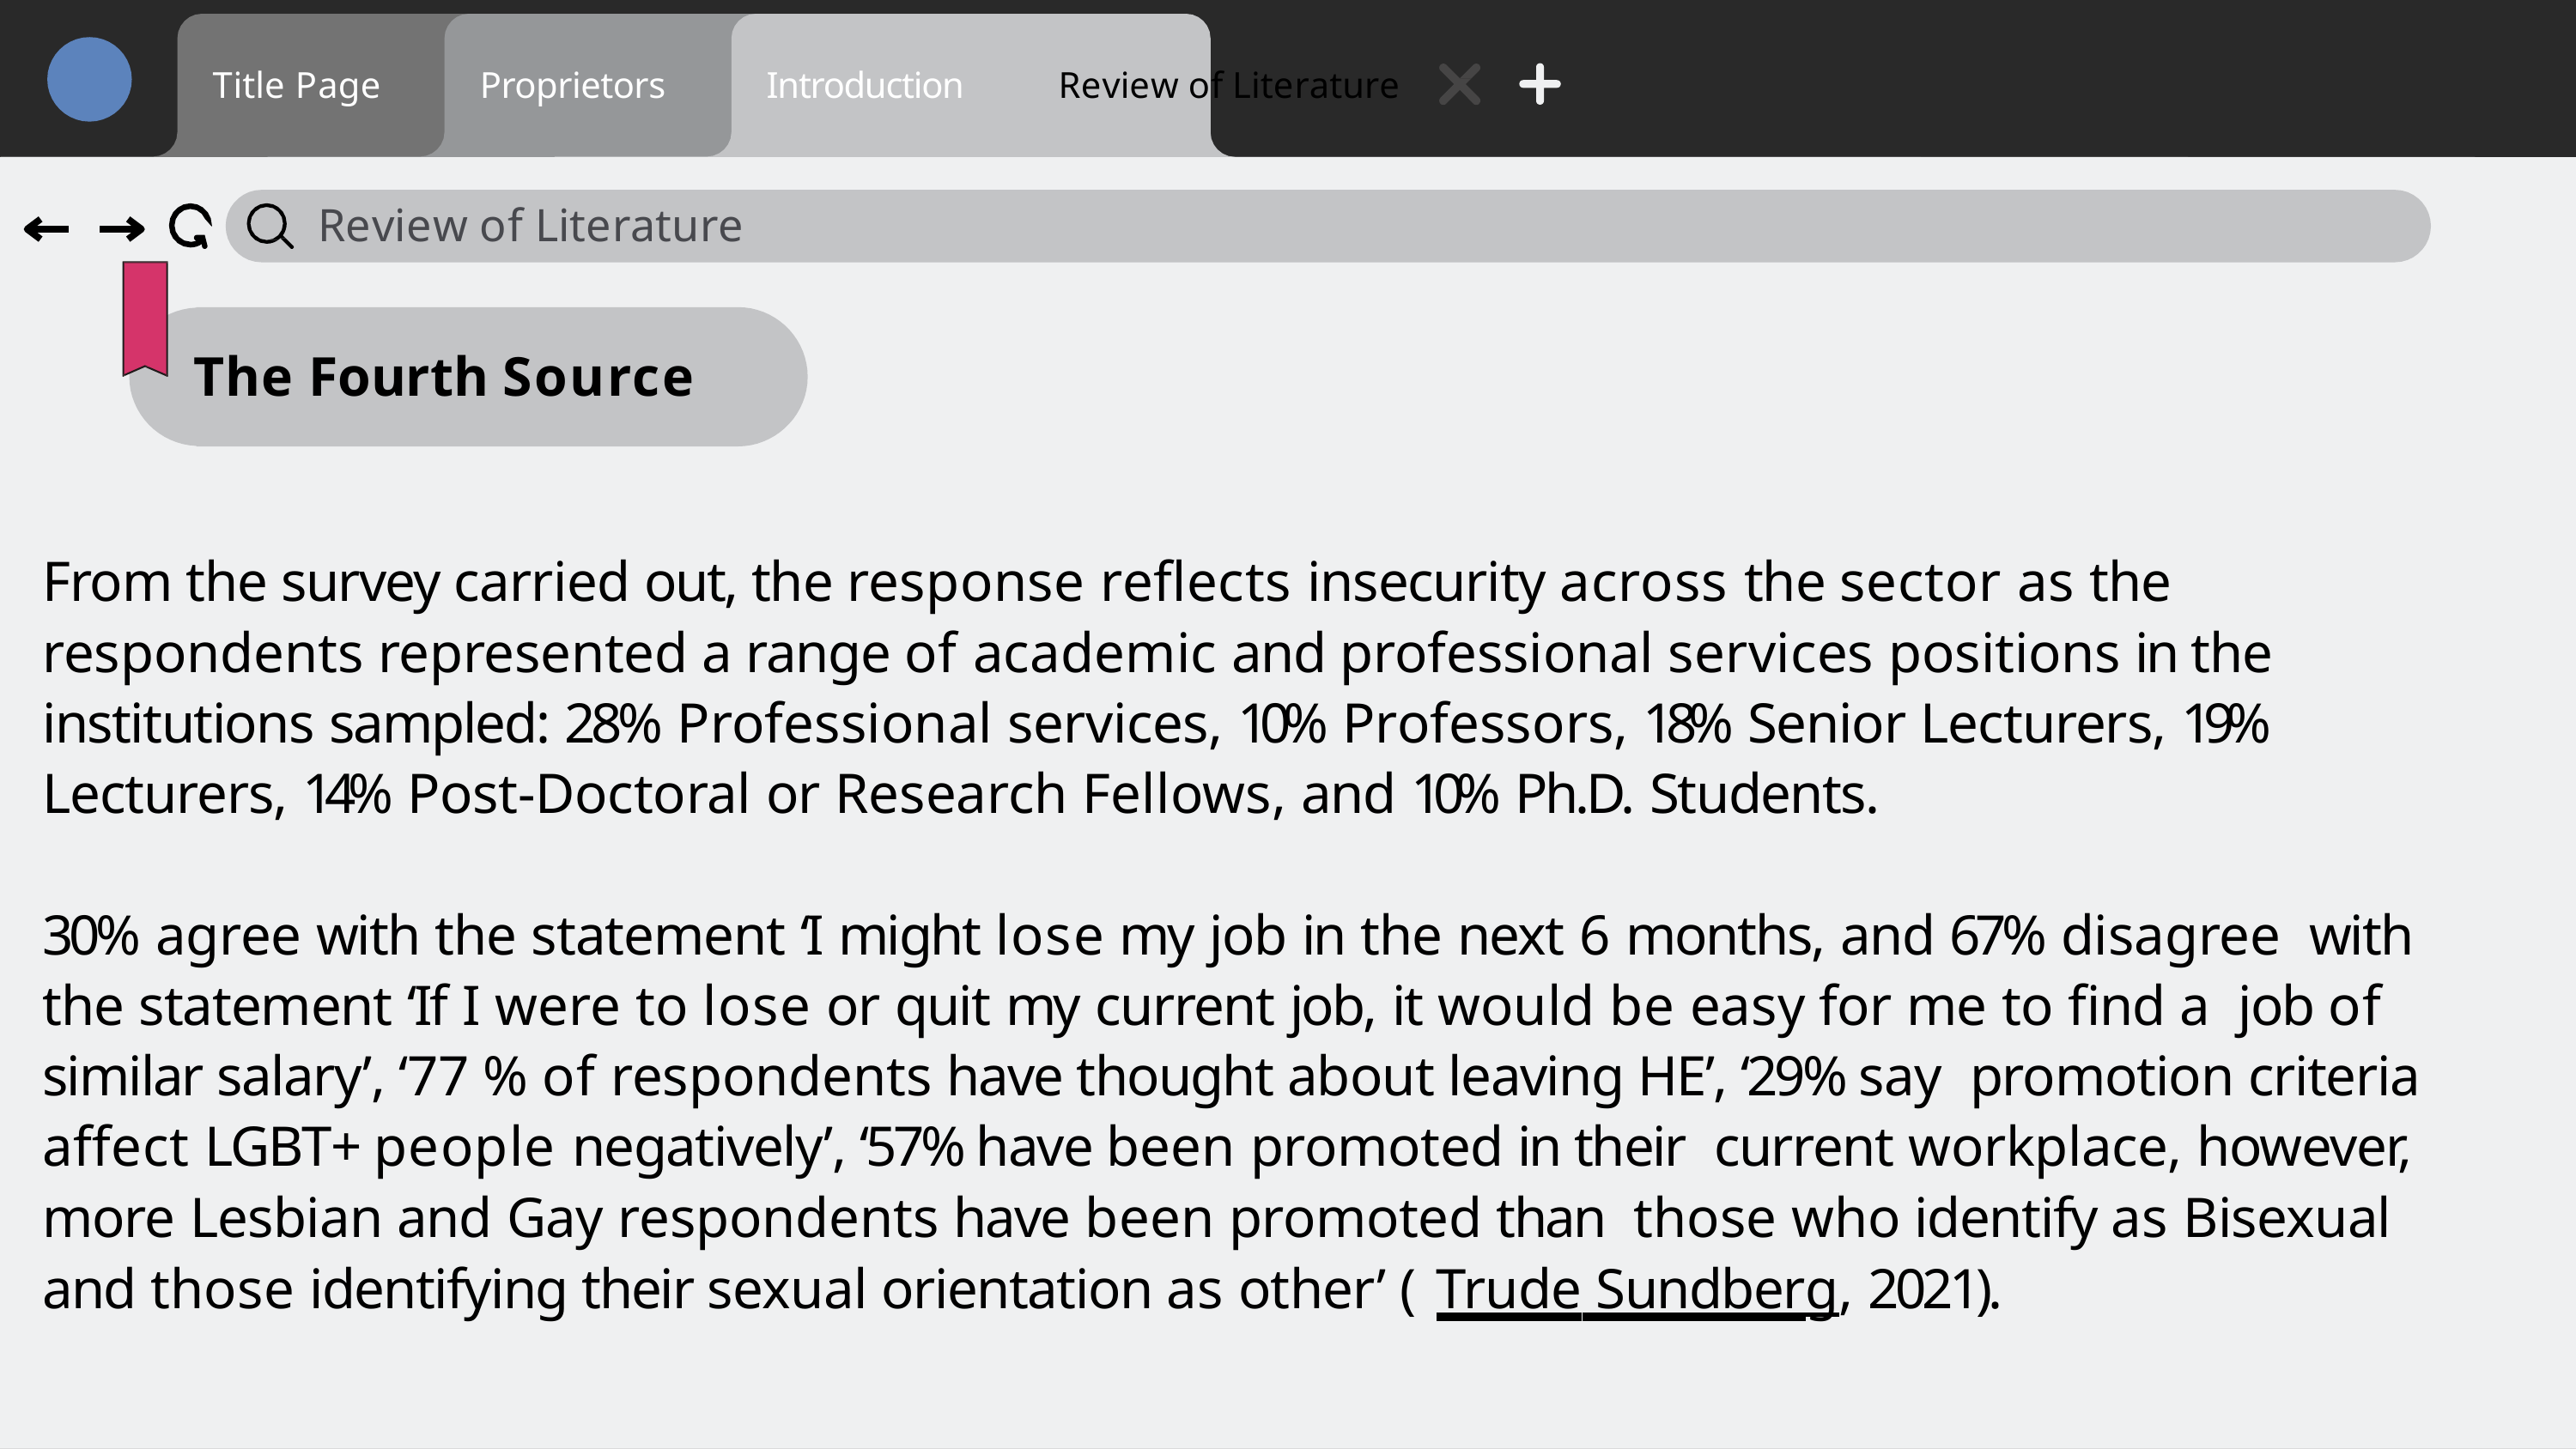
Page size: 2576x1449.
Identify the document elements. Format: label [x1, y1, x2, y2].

text_box [0, 13, 2576, 1449]
text_box [46, 36, 2432, 447]
